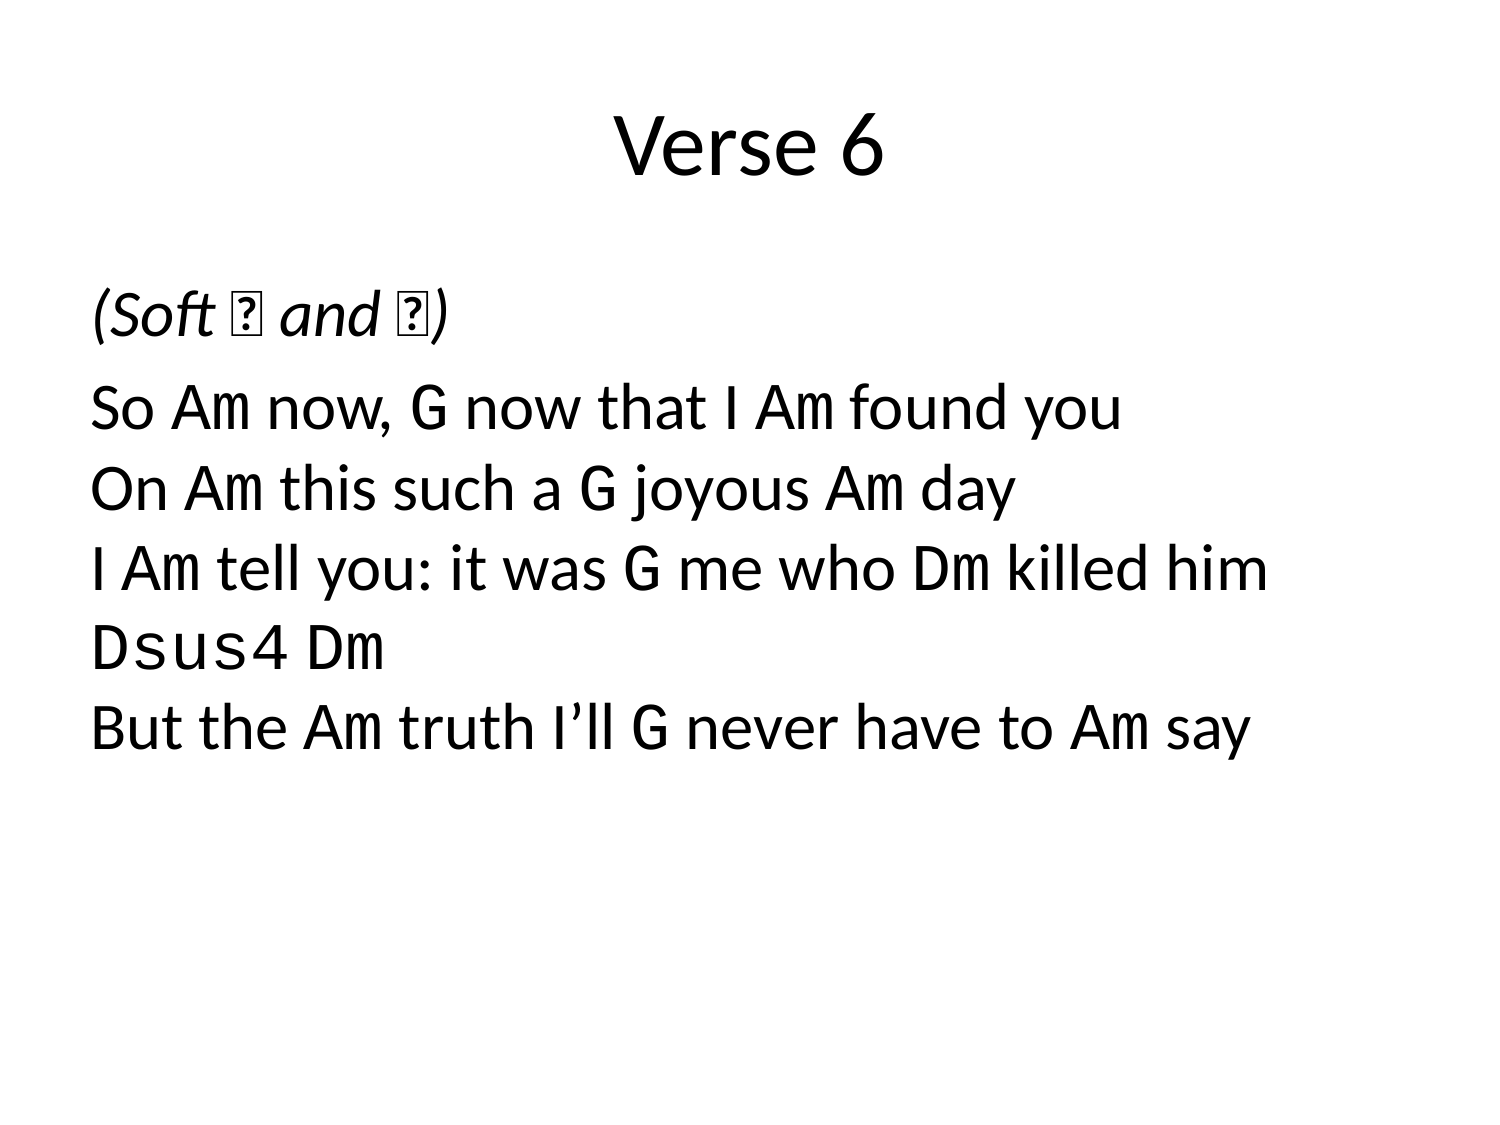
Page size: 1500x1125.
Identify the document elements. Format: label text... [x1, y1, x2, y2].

title Verse 6 [75, 45, 1425, 233]
list (Soft 🎸 and 🥁) So Am now, G now that I Am found you On Am this such a G joyous Am day I Am tell you: it was G me who Dm killed him Dsus4 Dm But the Am truth I’ll G never have to Am say [75, 262, 1425, 1005]
